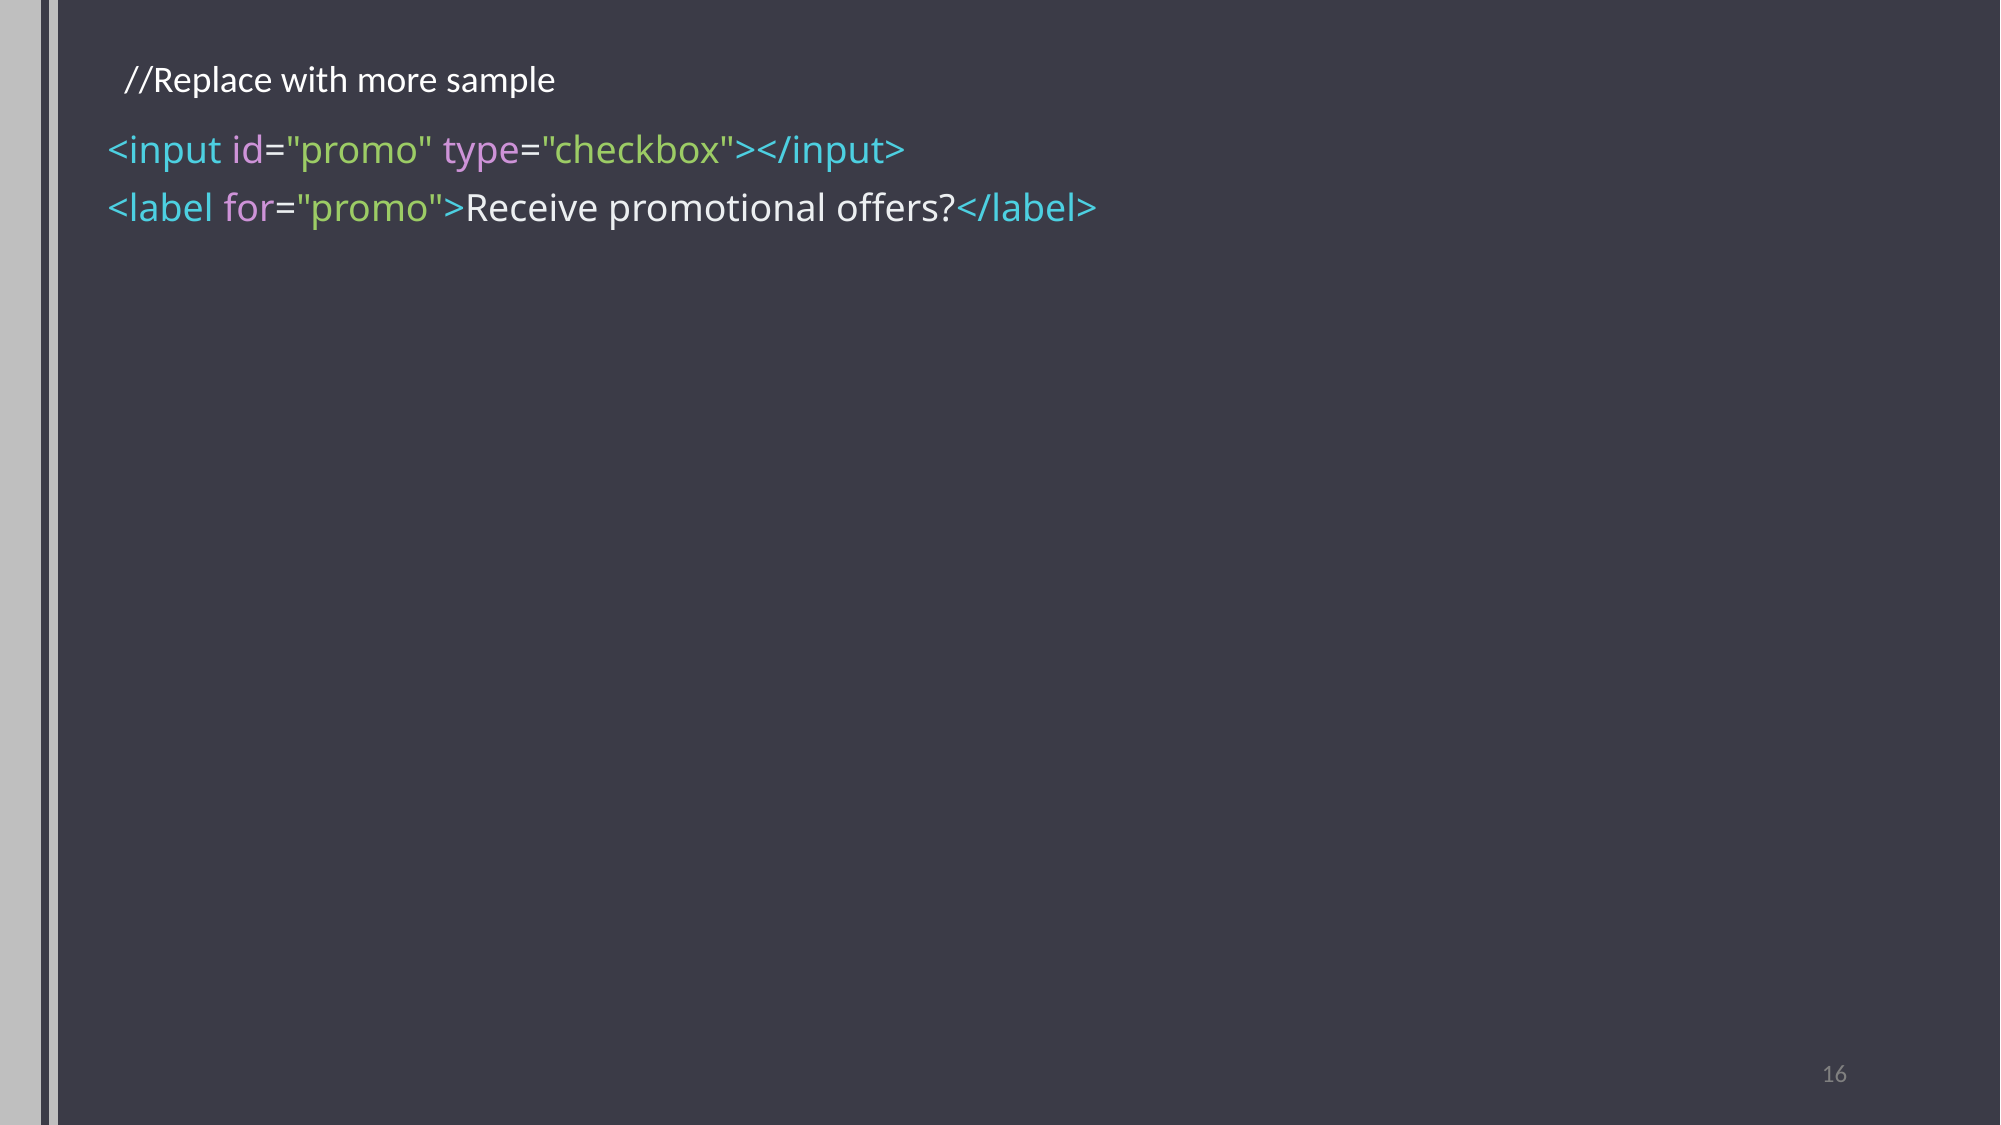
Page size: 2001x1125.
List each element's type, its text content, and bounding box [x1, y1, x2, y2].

text_box //Replace with more sample [109, 47, 1005, 108]
text_box [49, 0, 58, 1125]
slide_number 16 [1412, 1042, 1863, 1103]
text_box <input id="promo" type="checkbox"></input> <label for="promo">Receive promotional offers?</label> [92, 118, 1274, 239]
text_box [0, 0, 41, 1125]
